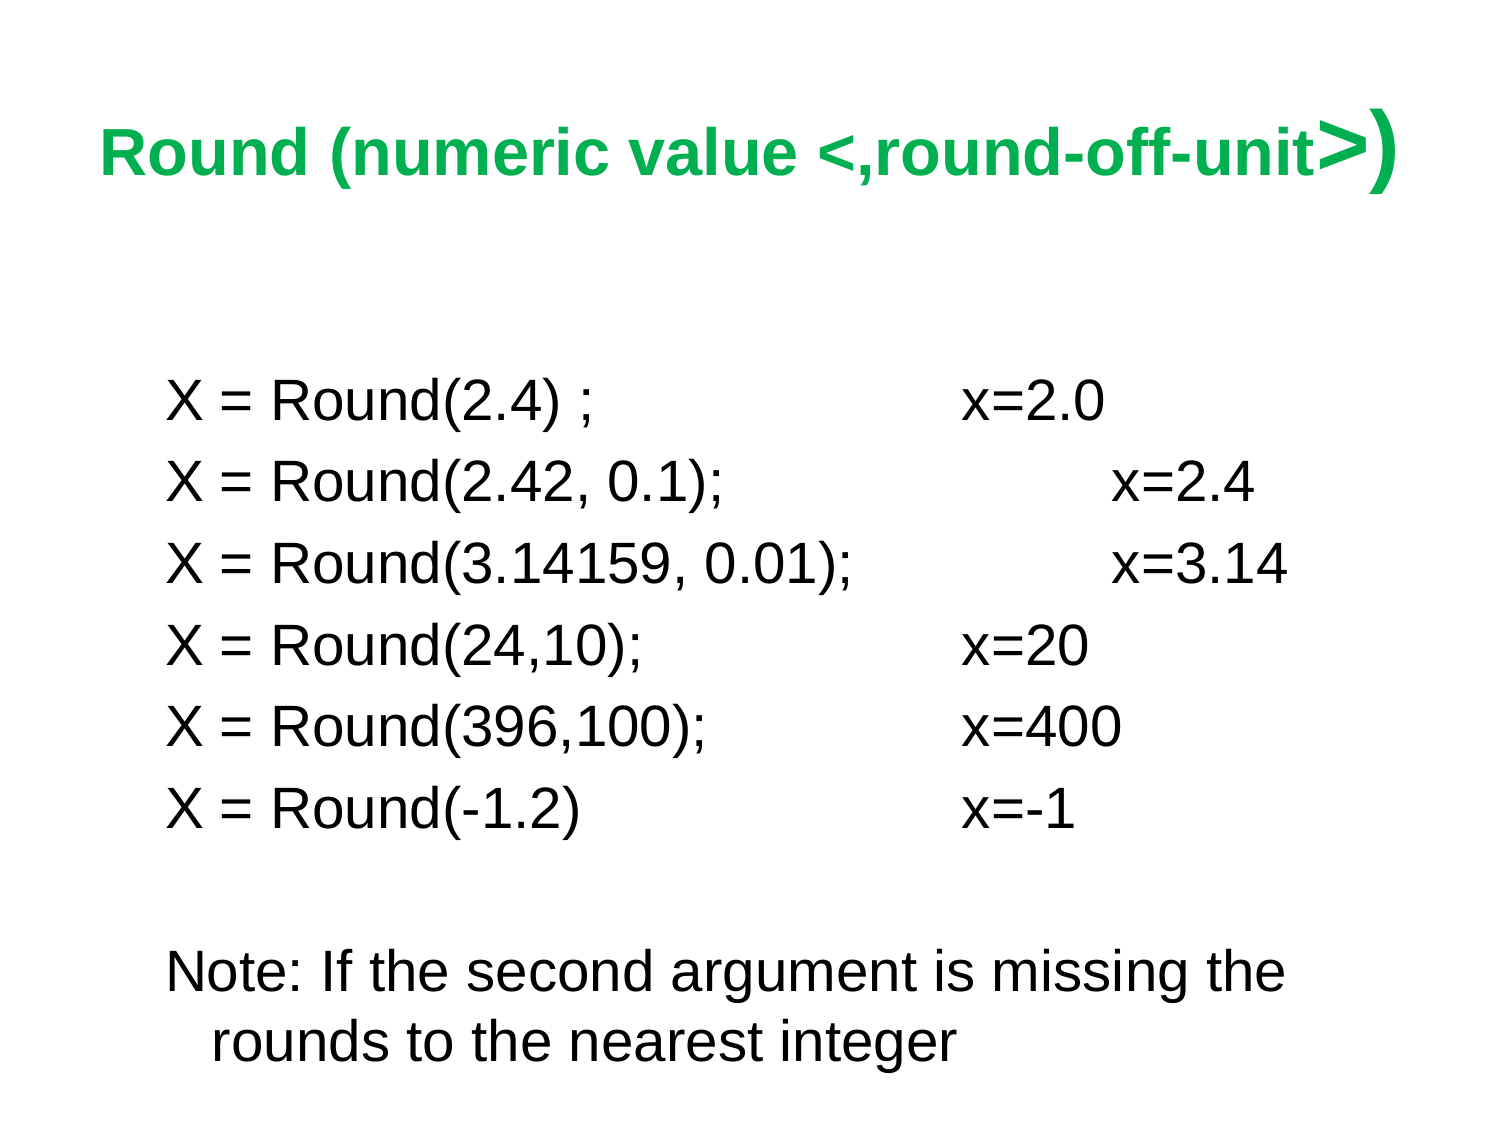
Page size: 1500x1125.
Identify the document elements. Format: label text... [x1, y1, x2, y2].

list X = Round(2.4) ; x=2.0 X = Round(2.42, 0.1); x=2.4 X = Round(3.14159, 0.01); x=3.14 X = Round(24,10); x=20 X = Round(396,100); x=400 X = Round(-1.2) x=-1 Note: If the second argument is missing the rounds to the nearest integer [74, 262, 1426, 1006]
title Round (numeric value <,round-off-unit>) [74, 44, 1426, 233]
